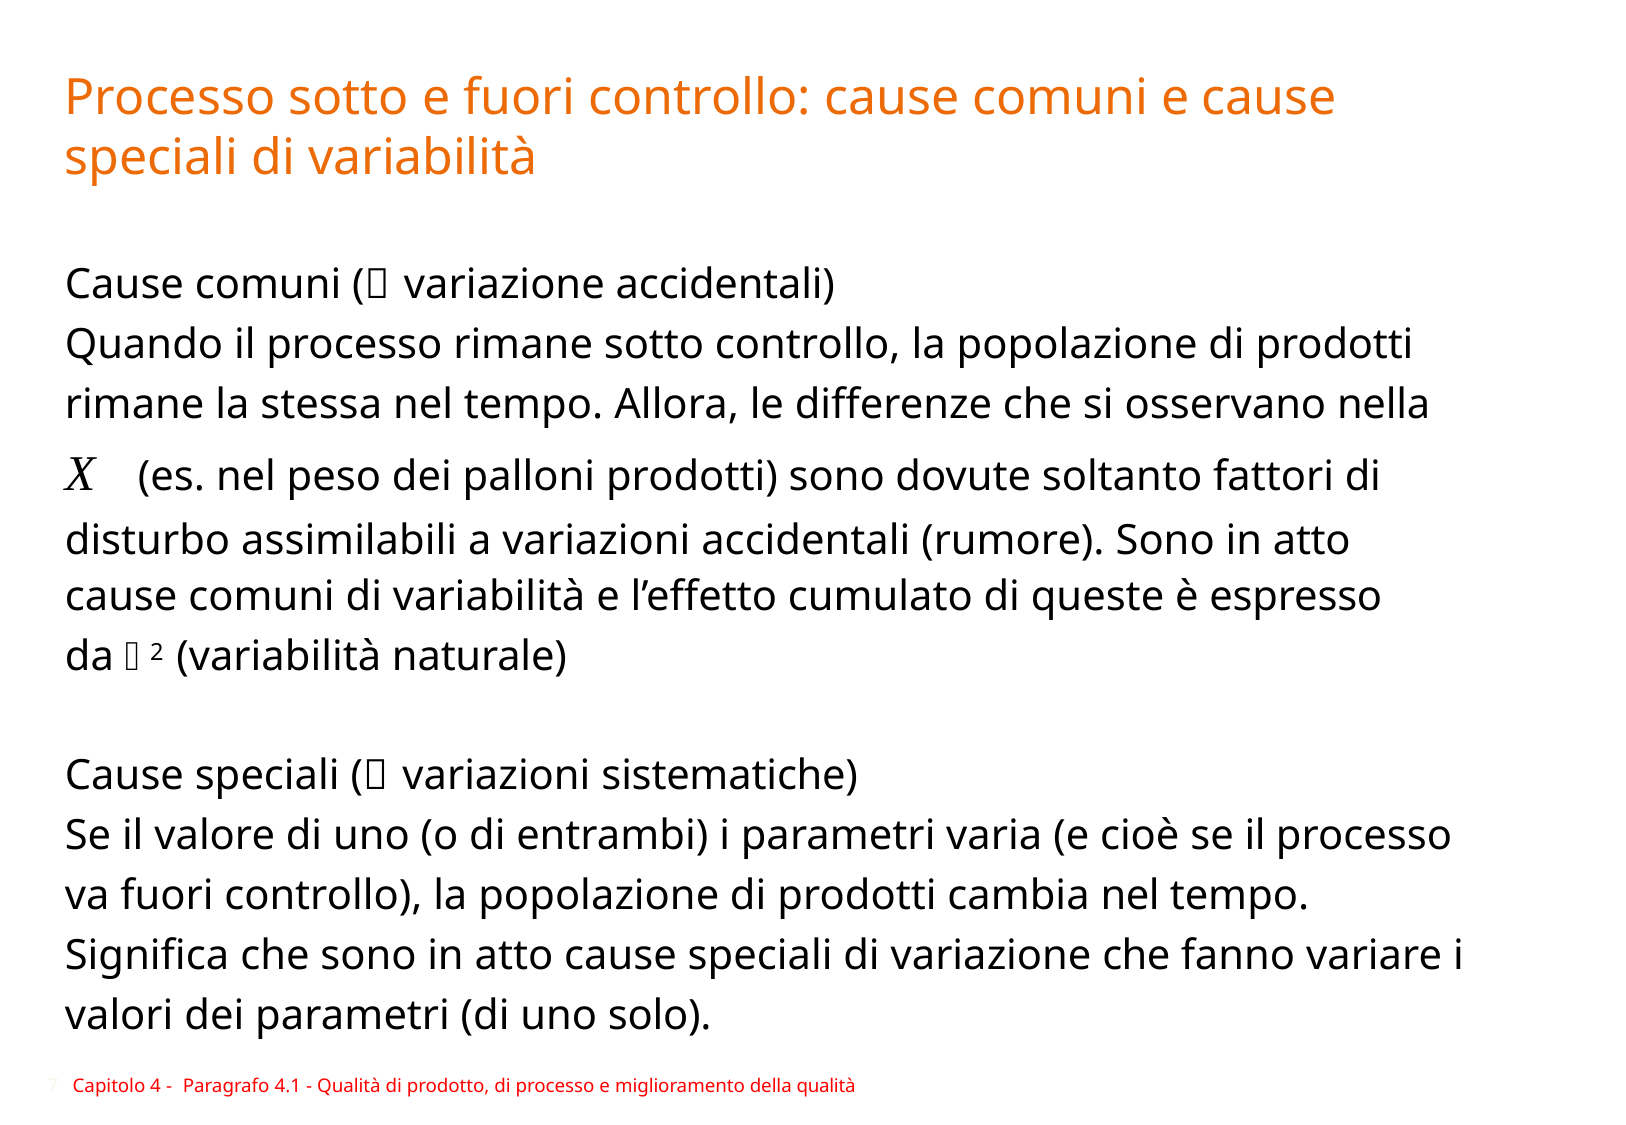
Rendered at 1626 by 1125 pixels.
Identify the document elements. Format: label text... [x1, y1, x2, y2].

title Processo sotto e fuori controllo: cause comuni e cause speciali di variabilità [62, 62, 1420, 244]
slide_number 7 Capitolo 4 - Paragrafo 4.1 - Qualità di prodotto, di processo e miglioramento della qualità [41, 1071, 945, 1125]
text_box Cause comuni ( variazione accidentali) Quando il processo rimane sotto controllo, la popolazione di prodotti rimane la stessa nel tempo. Allora, le differenze che si osservano nella X (es. nel peso dei palloni prodotti) sono dovute soltanto fattori di disturbo assimilabili a variazioni accidentali (rumore). Sono in atto cause comuni di variabilità e l’effetto cumulato di queste è espresso da 2 (variabilità naturale) Cause speciali ( variazioni sistematiche) Se il valore di uno (o di entrambi) i parametri varia (e cioè se il processo va fuori controllo), la popolazione di prodotti cambia nel tempo. Significa che sono in atto cause speciali di variazione che fanno variare i valori dei parametri (di uno solo). [54, 244, 1550, 1039]
